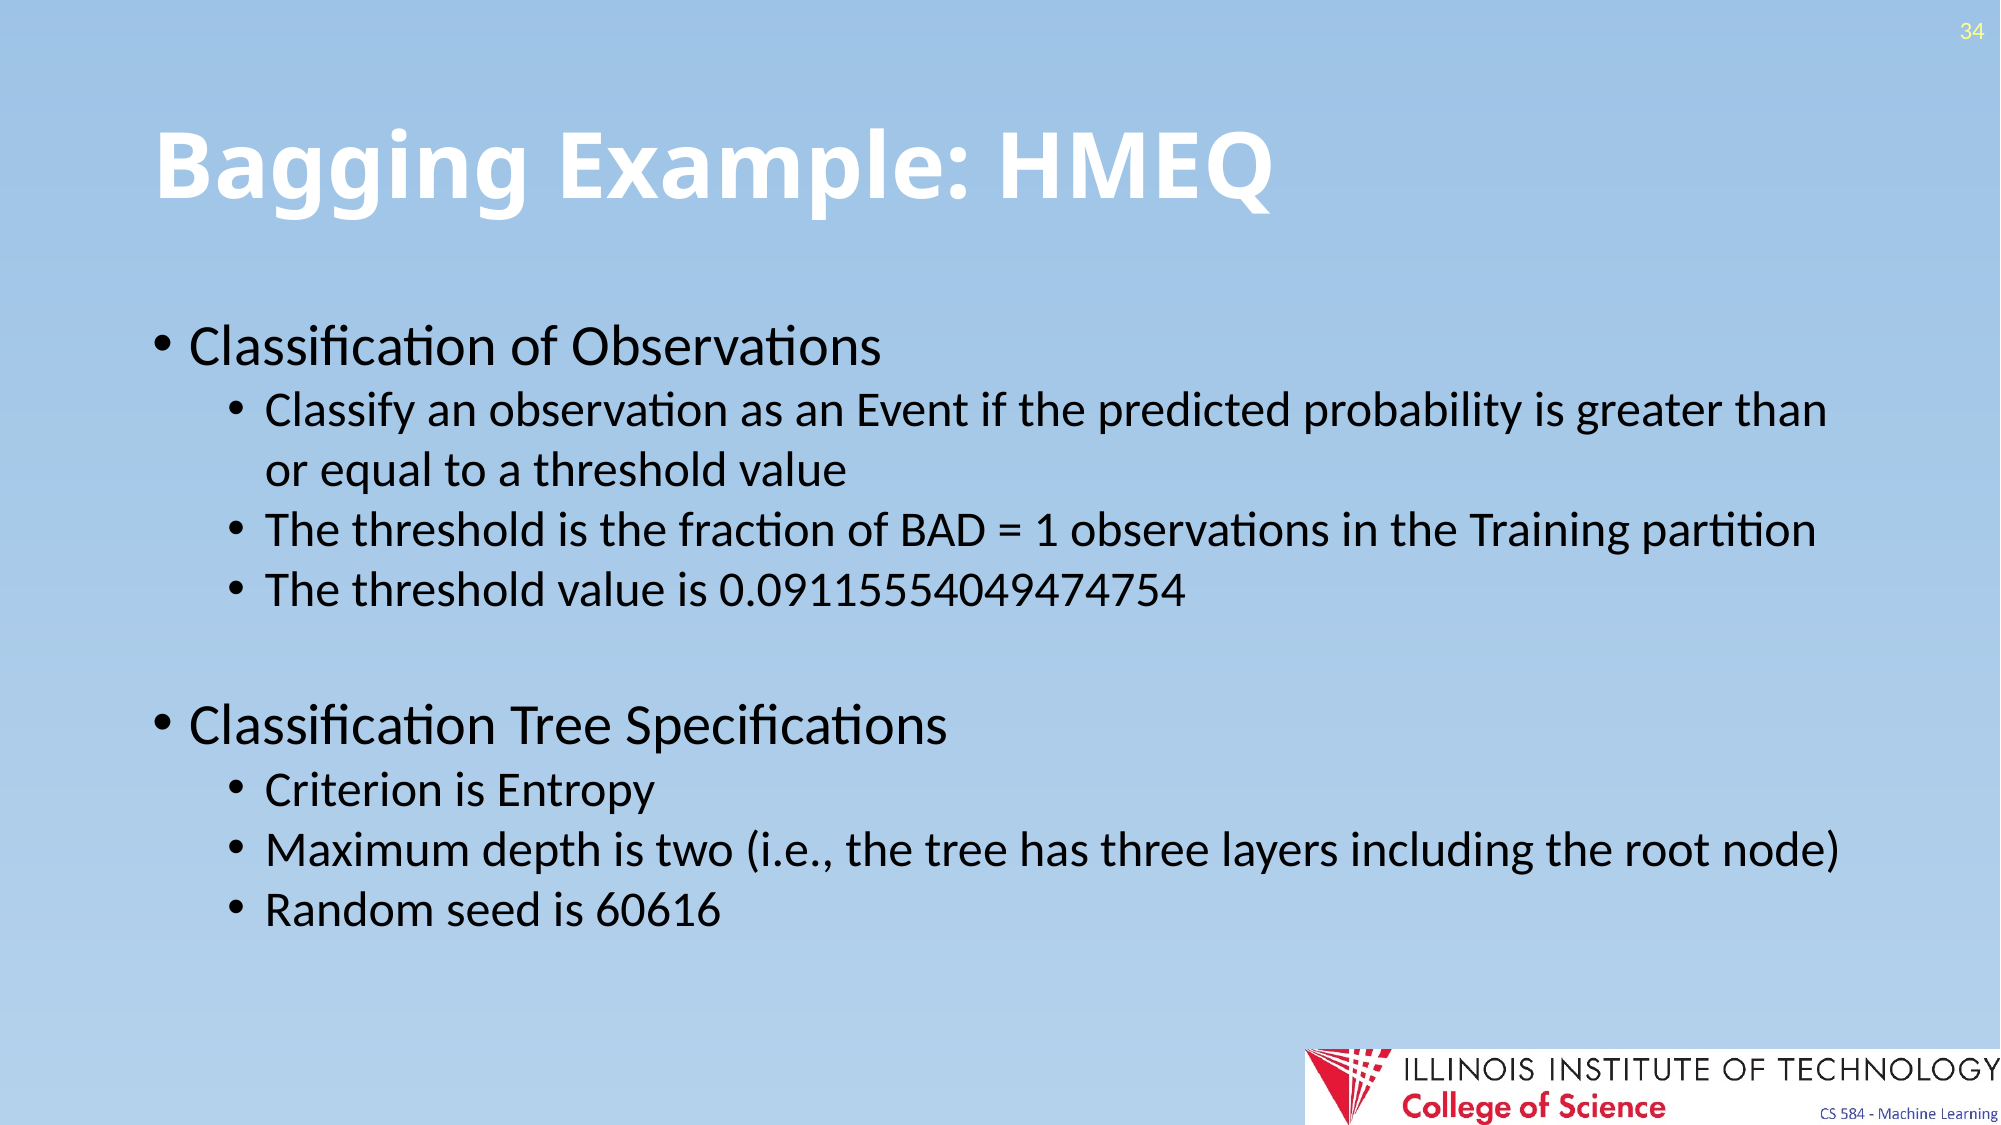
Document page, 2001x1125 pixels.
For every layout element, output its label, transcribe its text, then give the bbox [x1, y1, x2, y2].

list Classification of Observations Classify an observation as an Event if the predicted probability is greater than or equal to a threshold value The threshold is the fraction of BAD = 1 observations in the Training partition The threshold value is 0.09115554049474754 Classification Tree Specifications Criterion is Entropy Maximum depth is two (i.e., the tree has three layers including the root node) Random seed is 60616 [137, 299, 1863, 1014]
title Bagging Example: HMEQ [137, 59, 1863, 278]
picture [1305, 1049, 2000, 1125]
slide_number 34 [1550, 0, 2000, 60]
